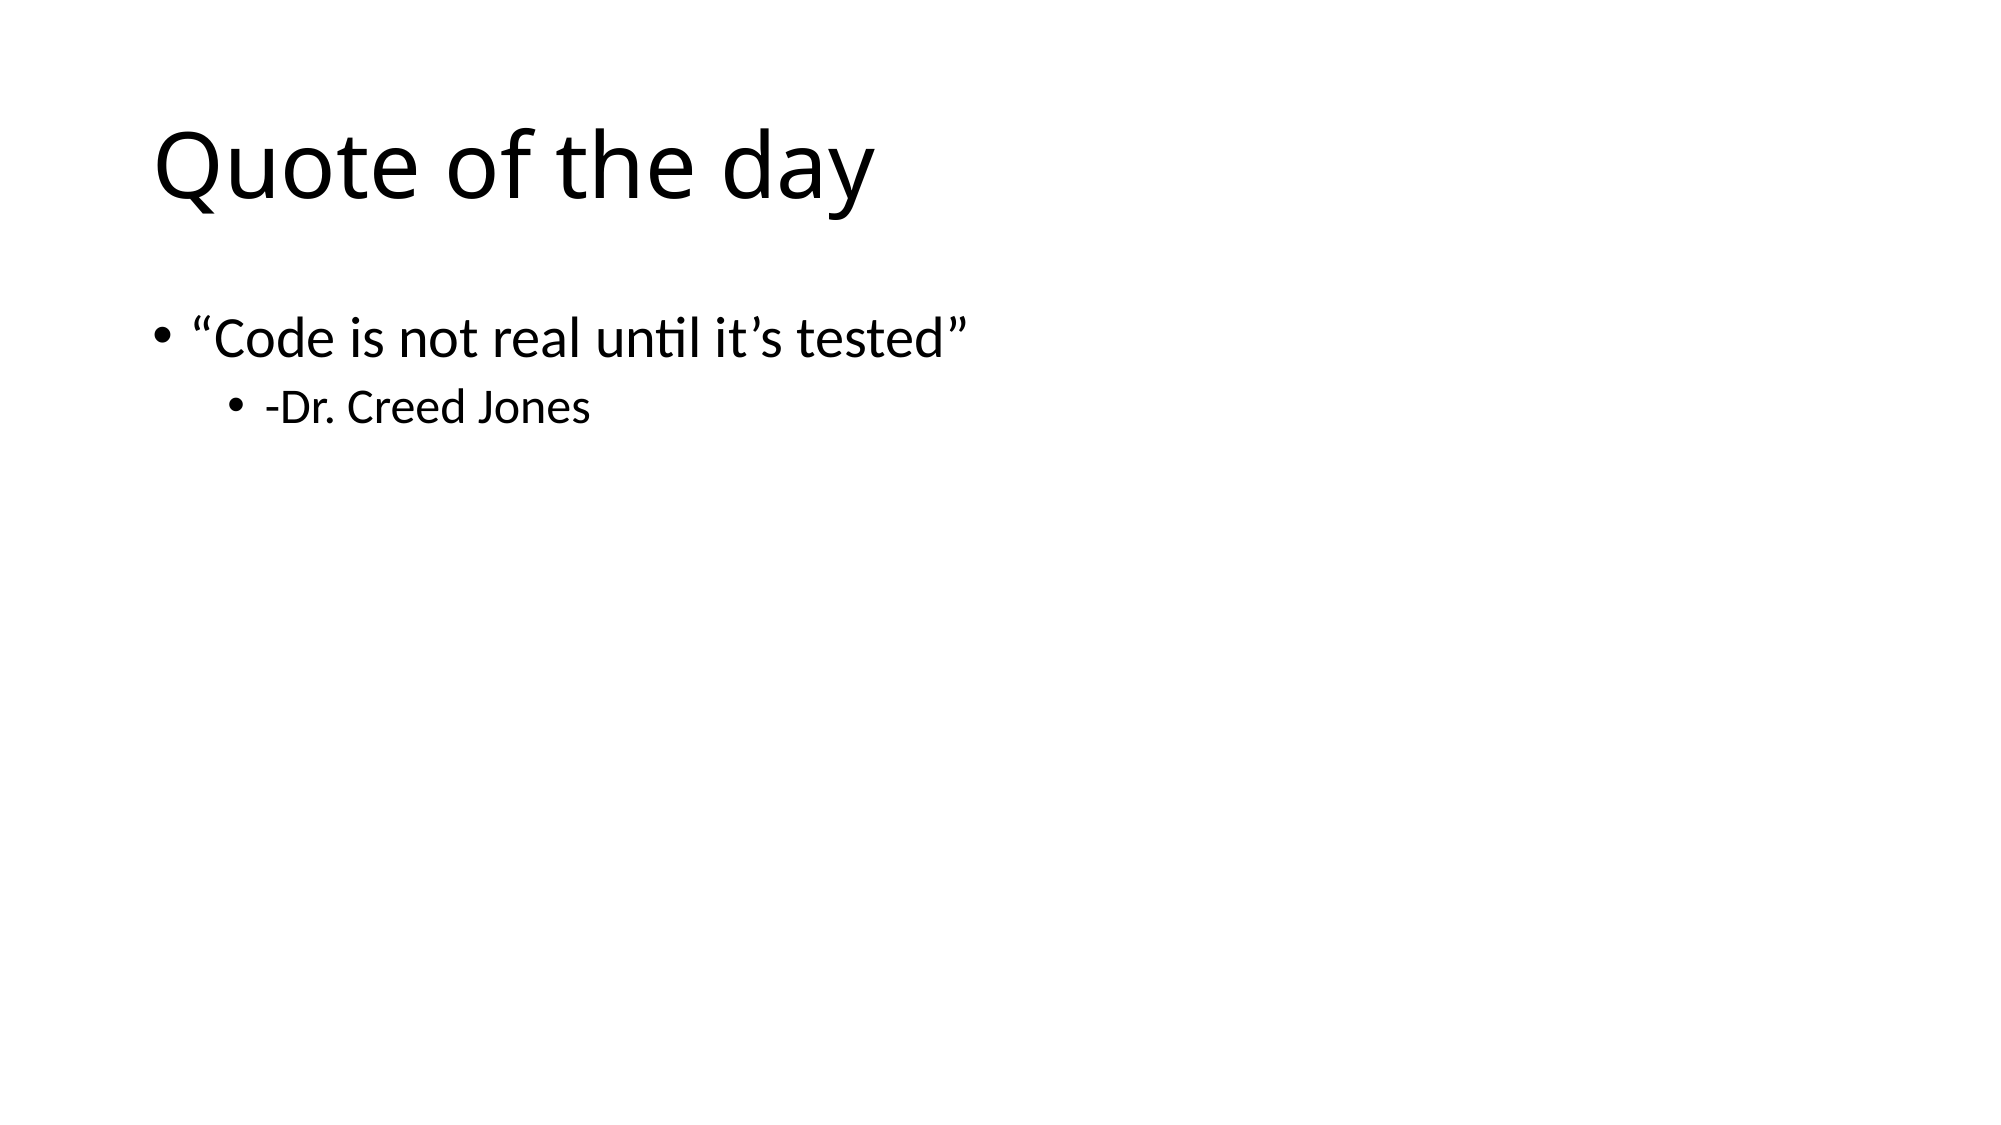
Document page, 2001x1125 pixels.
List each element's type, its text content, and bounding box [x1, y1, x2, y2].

title Quote of the day [137, 59, 1863, 278]
list “Code is not real until it’s tested” -Dr. Creed Jones [137, 299, 1863, 1014]
